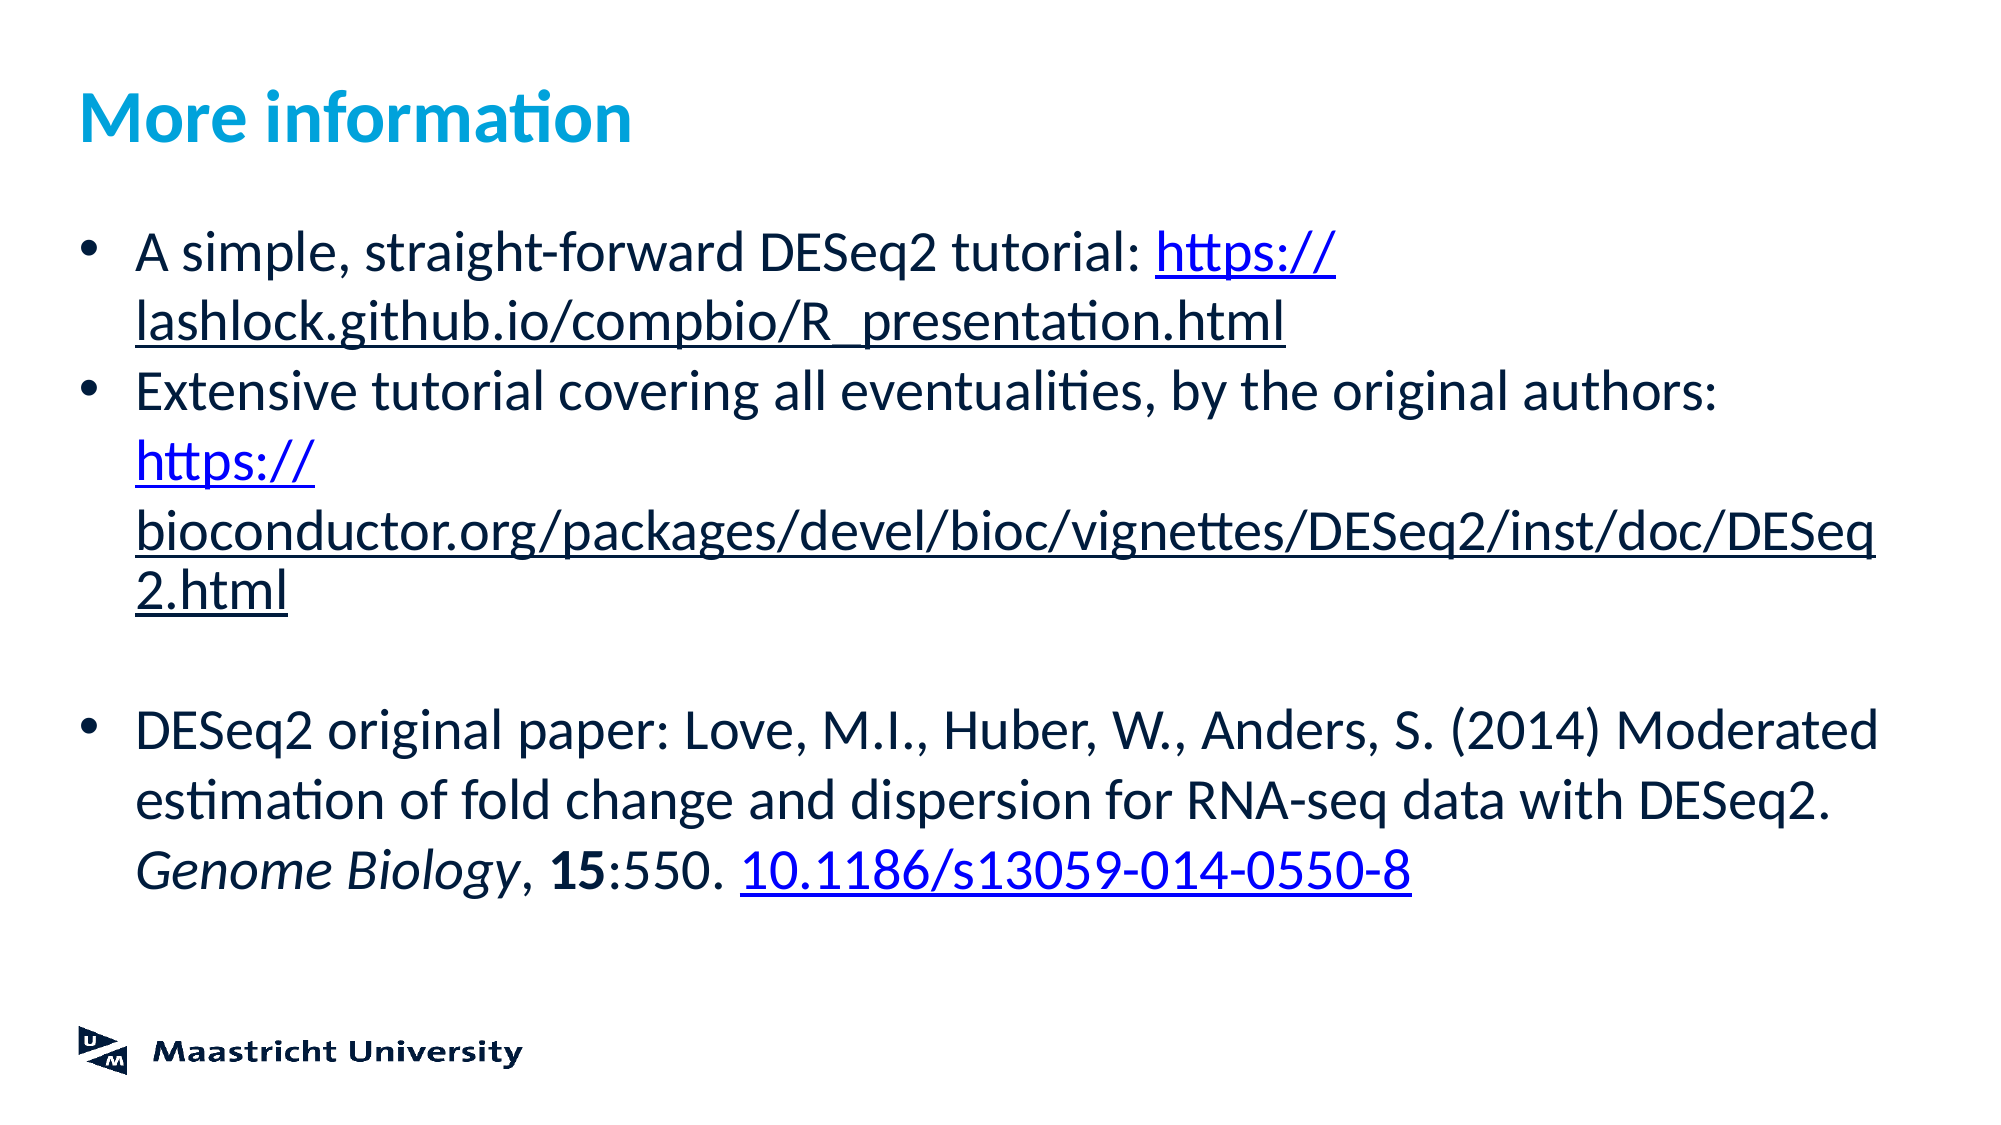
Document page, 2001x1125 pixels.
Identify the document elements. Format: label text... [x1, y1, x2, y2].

list A simple, straight-forward DESeq2 tutorial: https://lashlock.github.io/compbio/R_presentation.html Extensive tutorial covering all eventualities, by the original authors: https://bioconductor.org/packages/devel/bioc/vignettes/DESeq2/inst/doc/DESeq2.html DESeq2 original paper: Love, M.I., Huber, W., Anders, S. (2014) Moderated estimation of fold change and dispersion for RNA-seq data with DESeq2. Genome Biology, 15:550. 10.1186/s13059-014-0550-8 [78, 212, 1900, 808]
title More information [78, 67, 1900, 192]
picture [78, 1012, 540, 1096]
